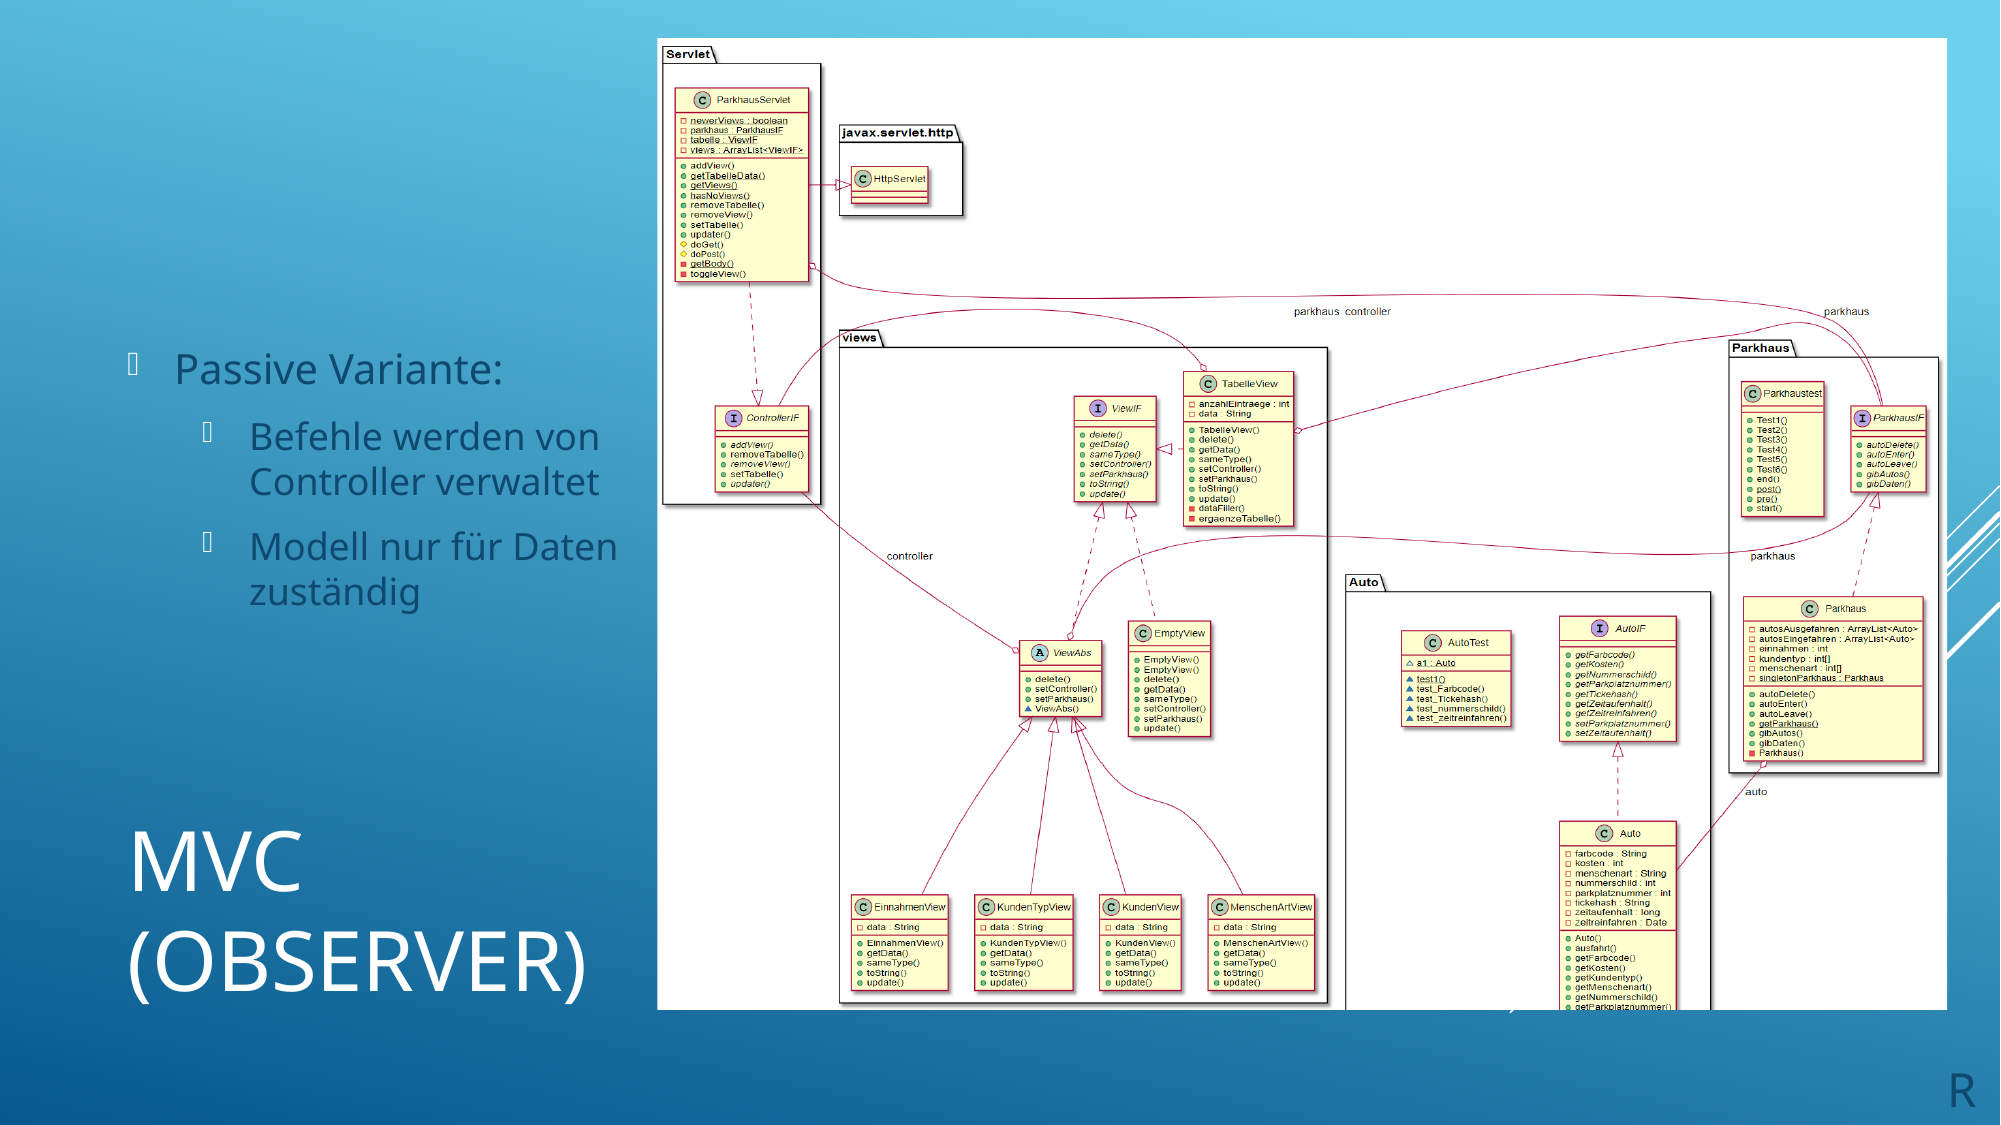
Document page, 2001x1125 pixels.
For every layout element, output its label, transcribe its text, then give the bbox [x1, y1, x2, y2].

picture [657, 37, 1948, 1010]
title MVC (observer) [112, 880, 1513, 1076]
text_box R [1932, 1053, 2000, 1125]
list Passive Variante: Befehle werden von Controller verwaltet Modell nur für Daten zuständig [112, 76, 657, 880]
